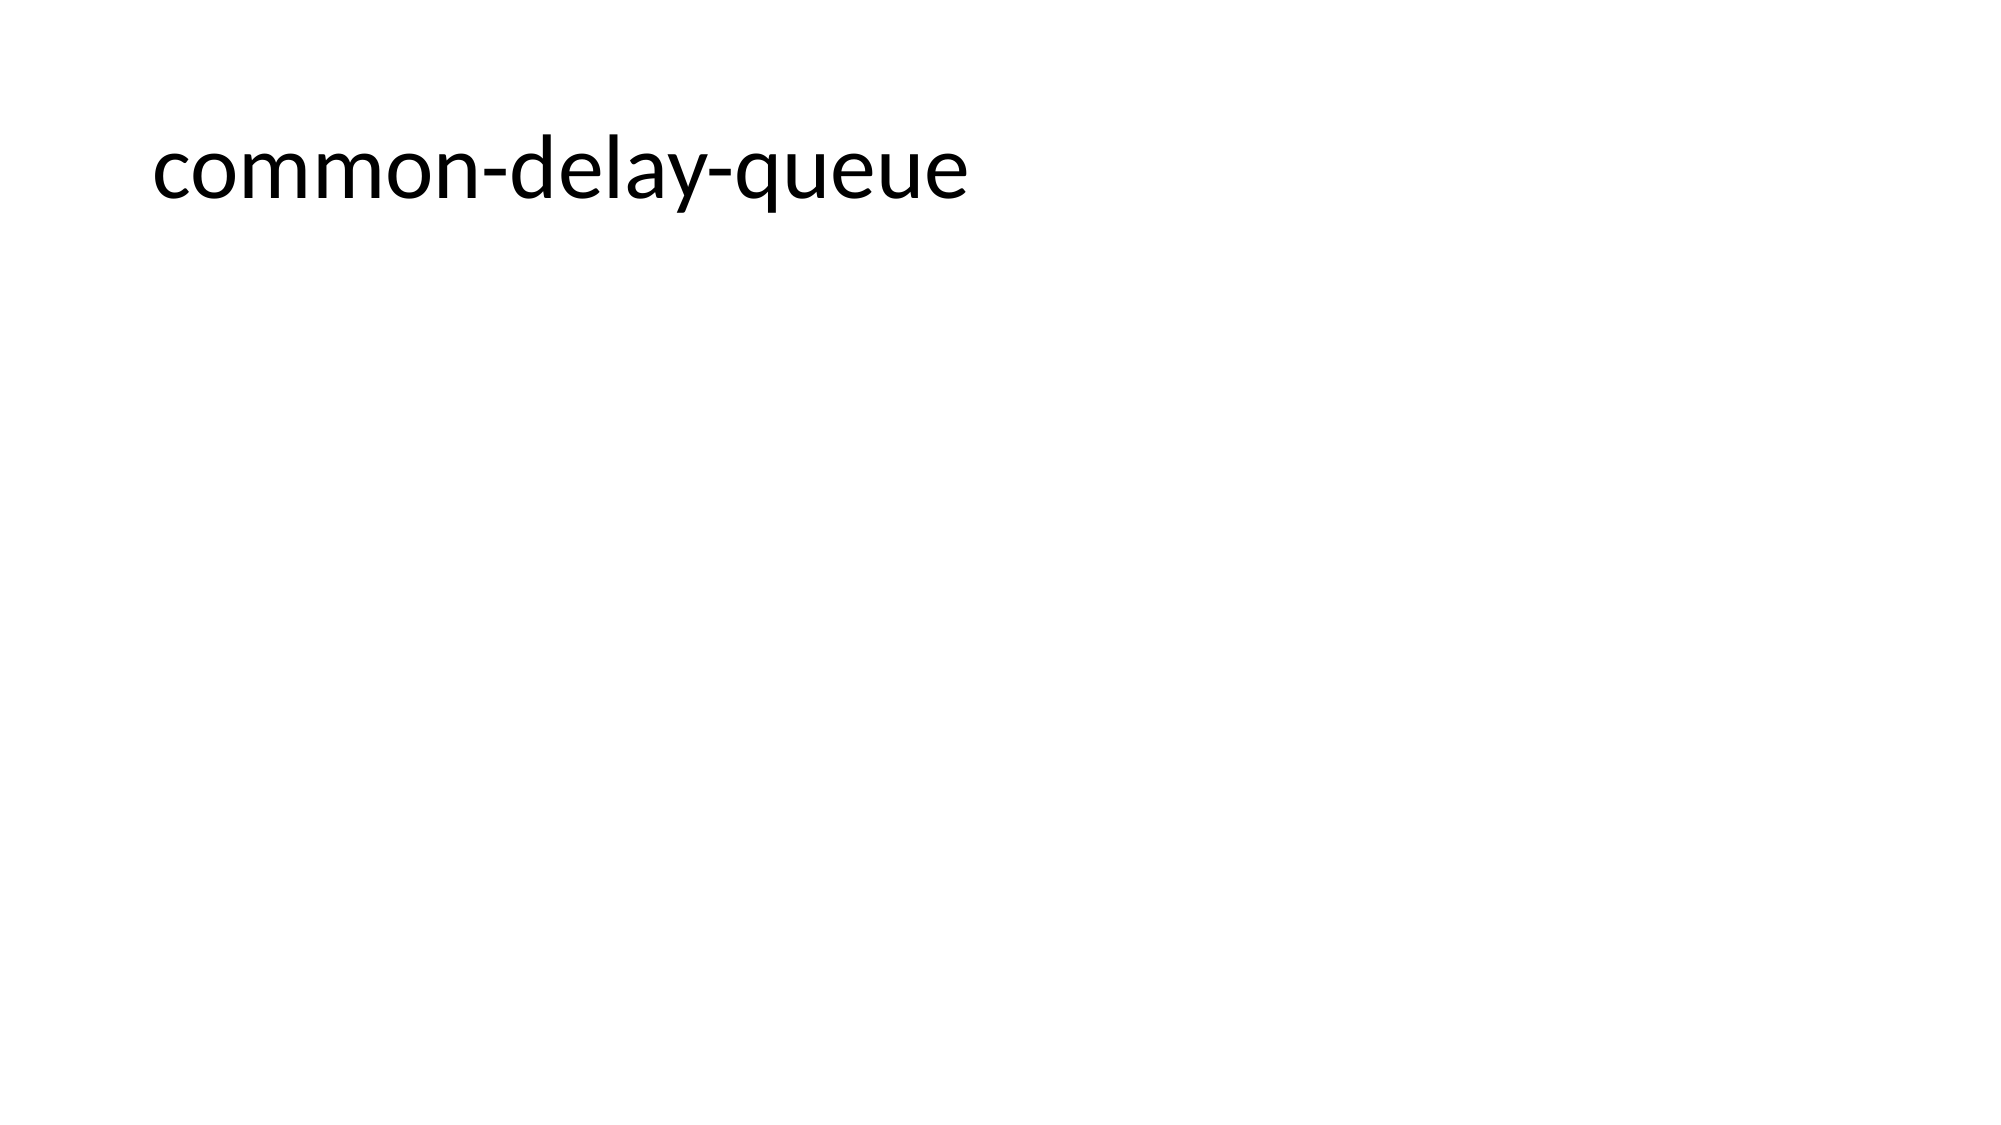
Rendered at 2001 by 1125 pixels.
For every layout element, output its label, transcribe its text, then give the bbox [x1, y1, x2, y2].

title common-delay-queue [137, 59, 1863, 278]
